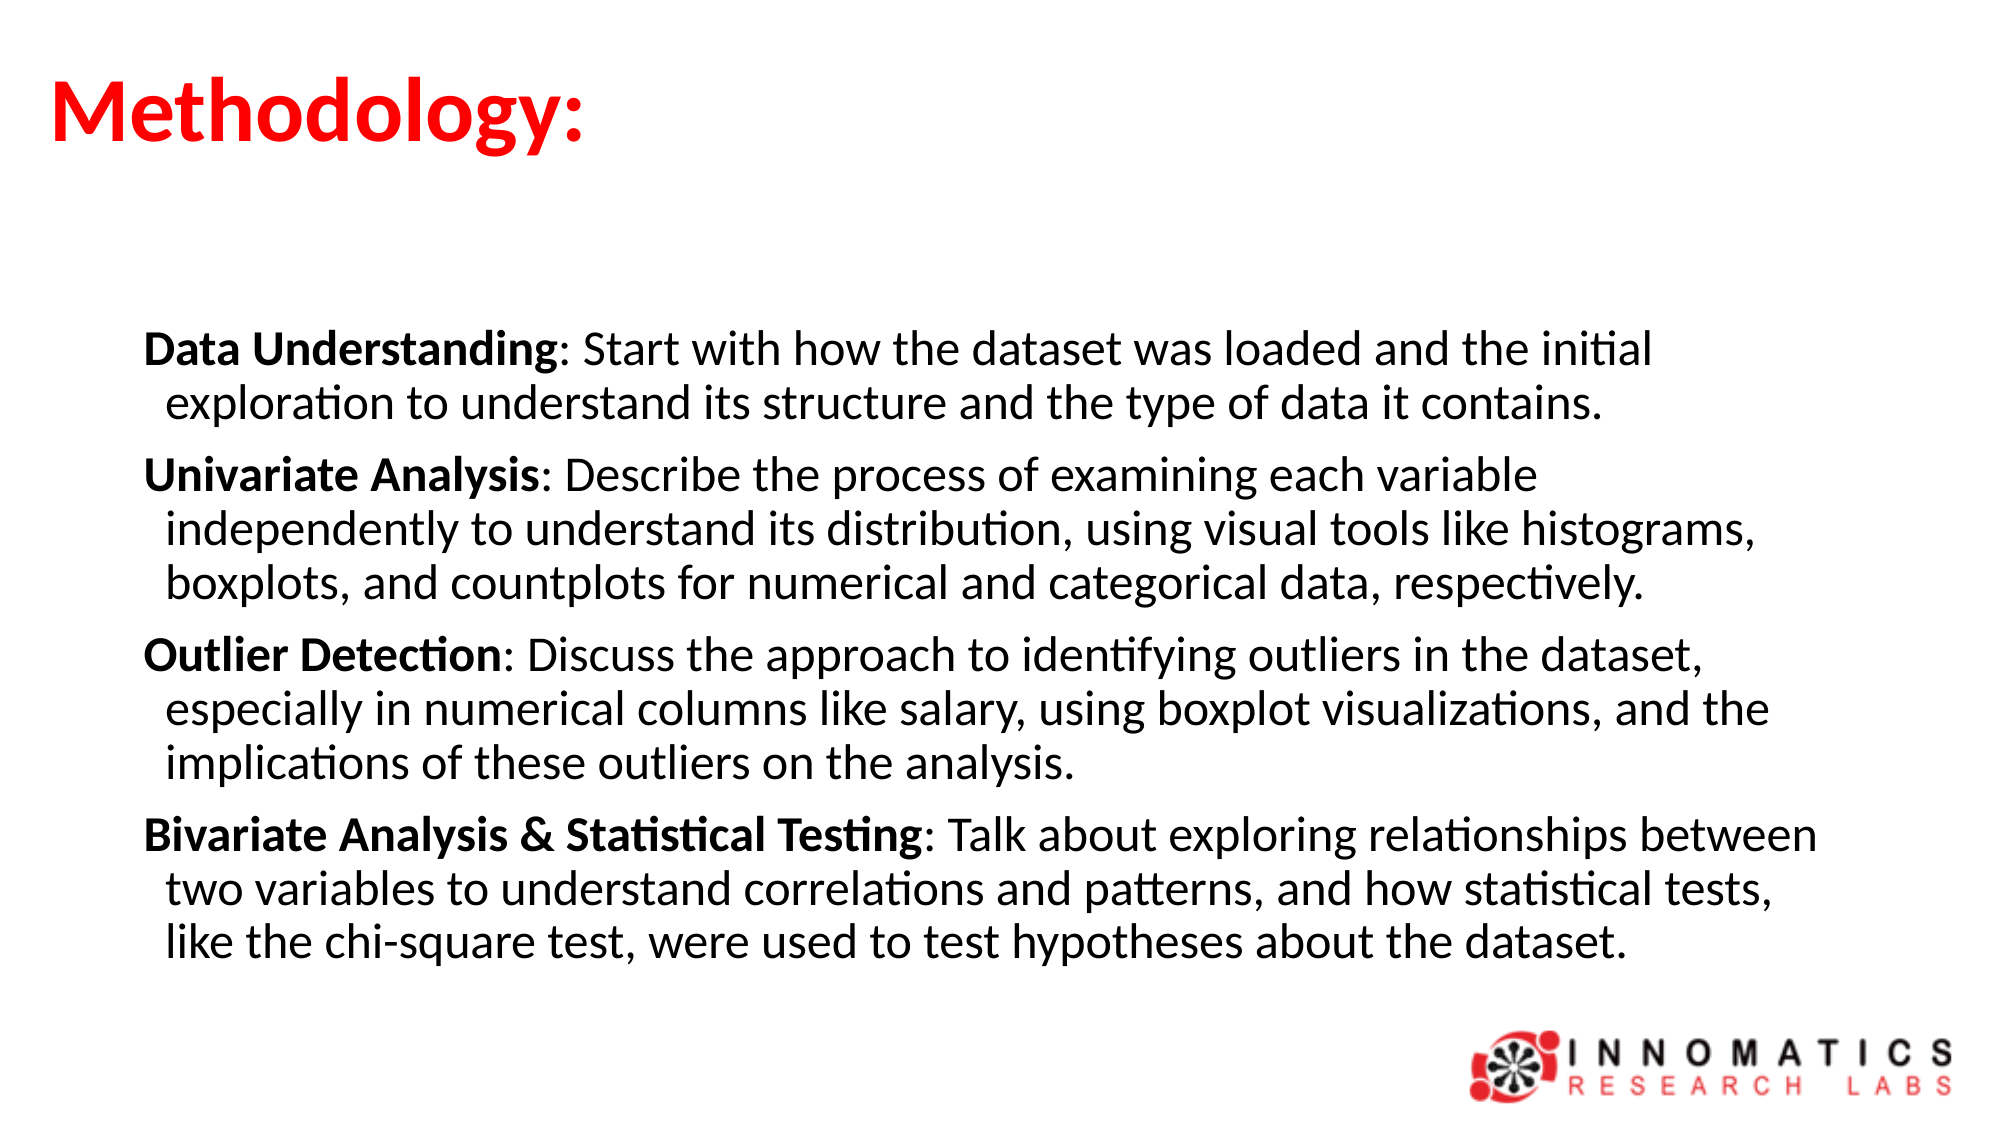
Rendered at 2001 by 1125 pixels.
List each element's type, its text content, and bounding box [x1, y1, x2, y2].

list Data Understanding: Start with how the dataset was loaded and the initial exploration to understand its structure and the type of data it contains. Univariate Analysis: Describe the process of examining each variable independently to understand its distribution, using visual tools like histograms, boxplots, and countplots for numerical and categorical data, respectively. Outlier Detection: Discuss the approach to identifying outliers in the dataset, especially in numerical columns like salary, using boxplot visualizations, and the implications of these outliers on the analysis. Bivariate Analysis & Statistical Testing: Talk about exploring relationships between two variables to understand correlations and patterns, and how statistical tests, like the chi-square test, were used to test hypotheses about the dataset. [112, 314, 1838, 1029]
title Methodology: [34, 3, 1760, 221]
picture [1445, 1014, 1975, 1125]
